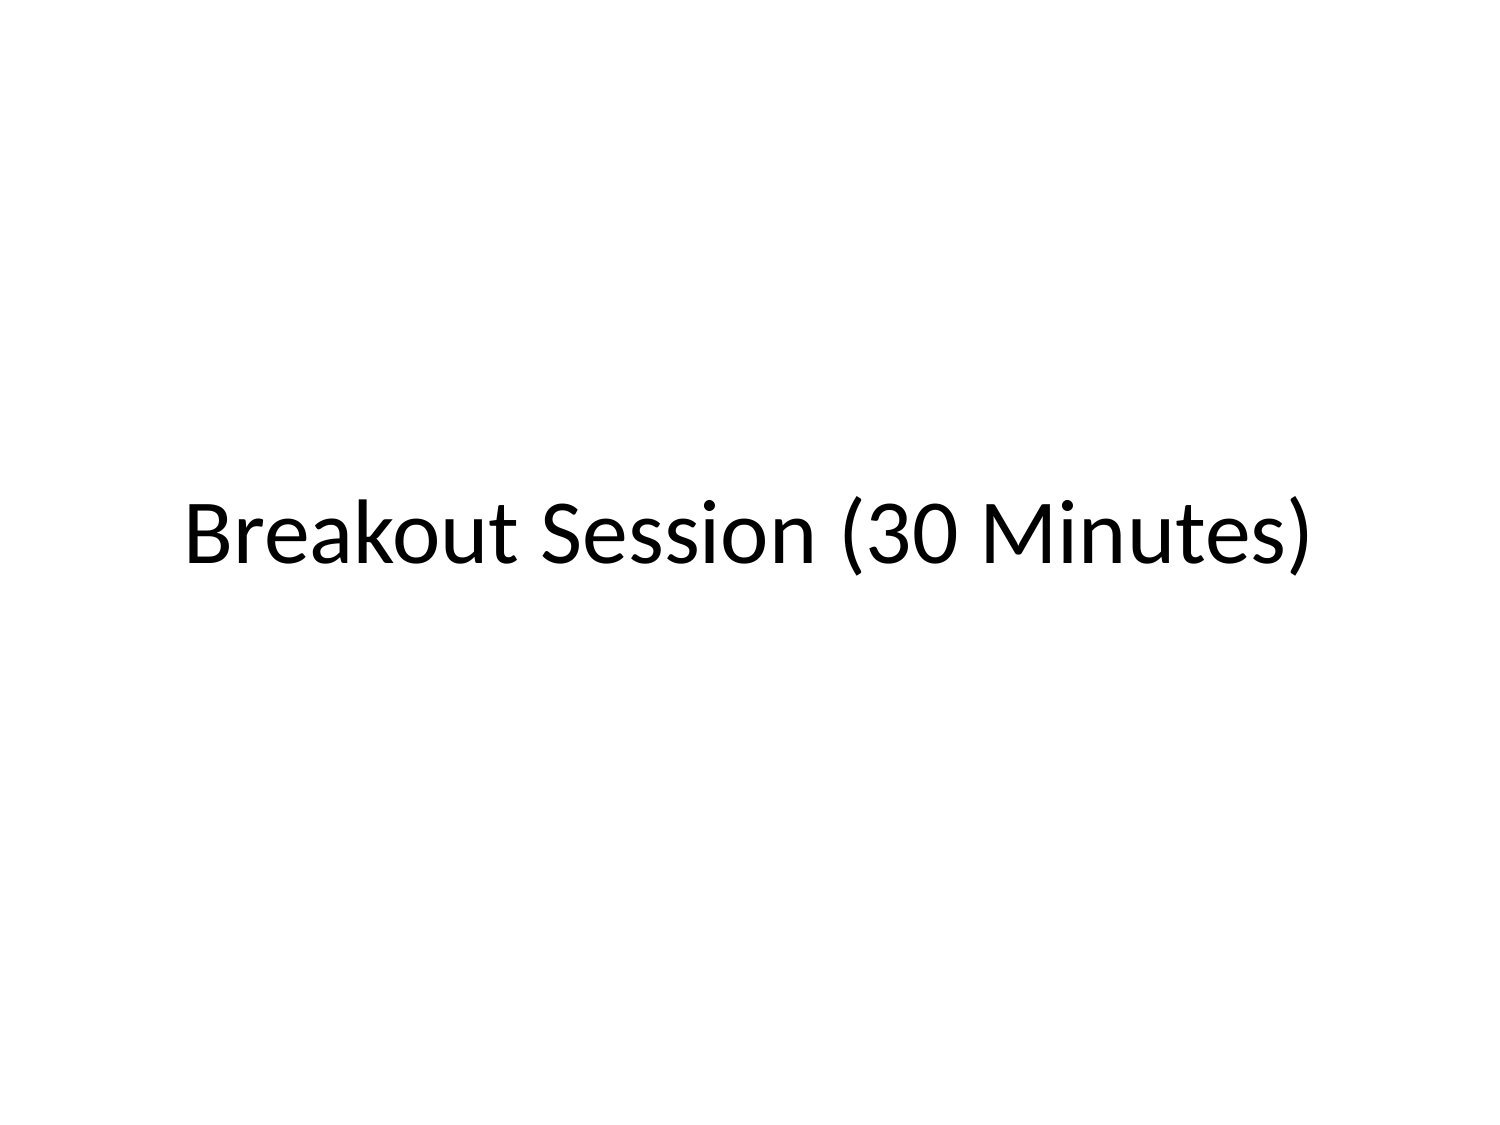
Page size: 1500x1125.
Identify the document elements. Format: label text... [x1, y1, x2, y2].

title Breakout Session (30 Minutes) [75, 433, 1425, 622]
